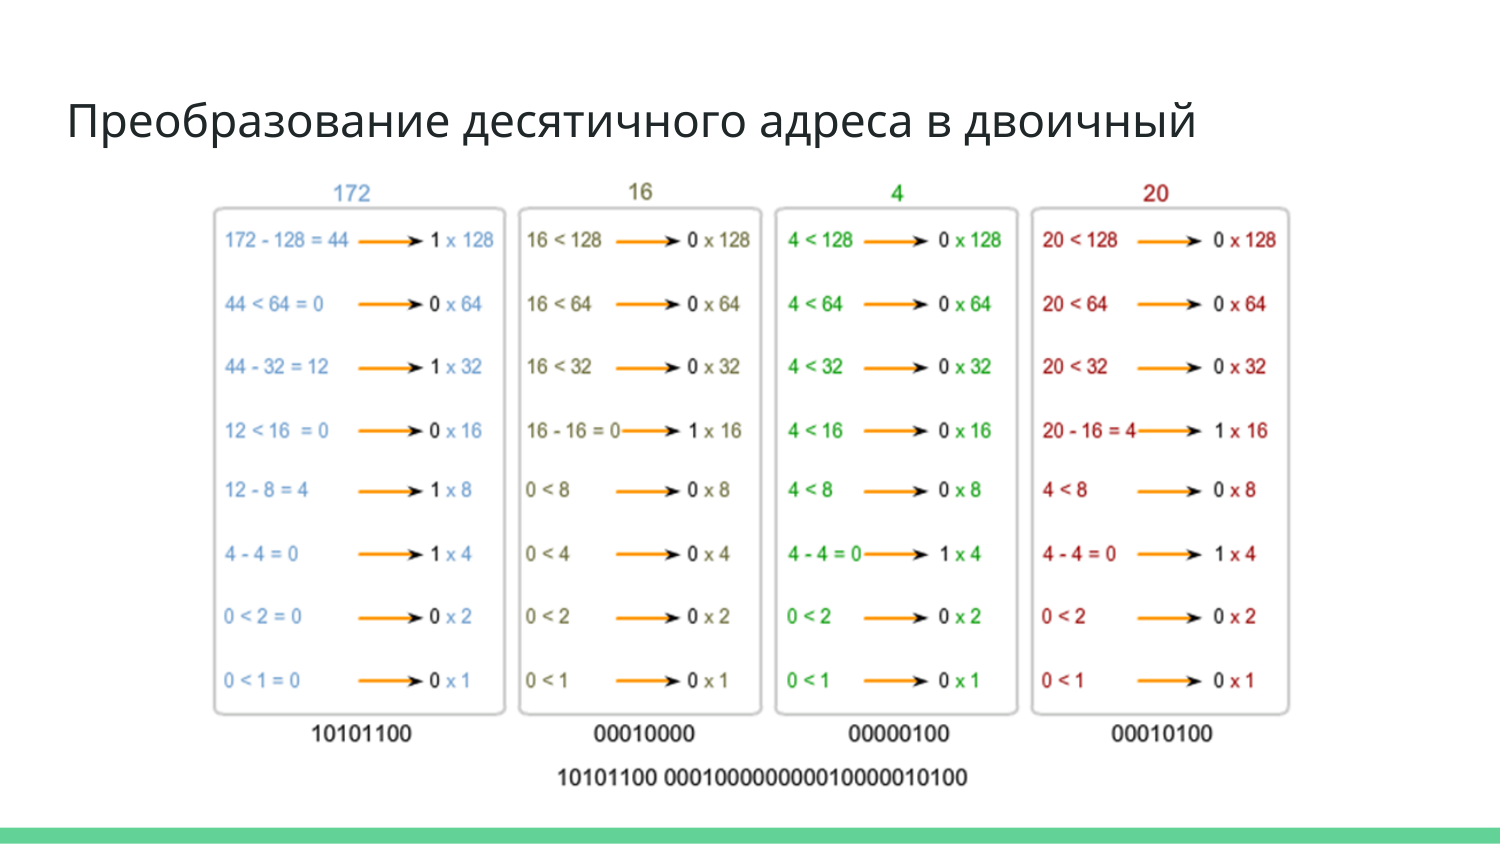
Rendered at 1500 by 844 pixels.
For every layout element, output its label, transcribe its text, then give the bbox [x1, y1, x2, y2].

title Преобразование десятичного адреса в двоичный [51, 72, 1449, 167]
picture [191, 166, 1309, 799]
